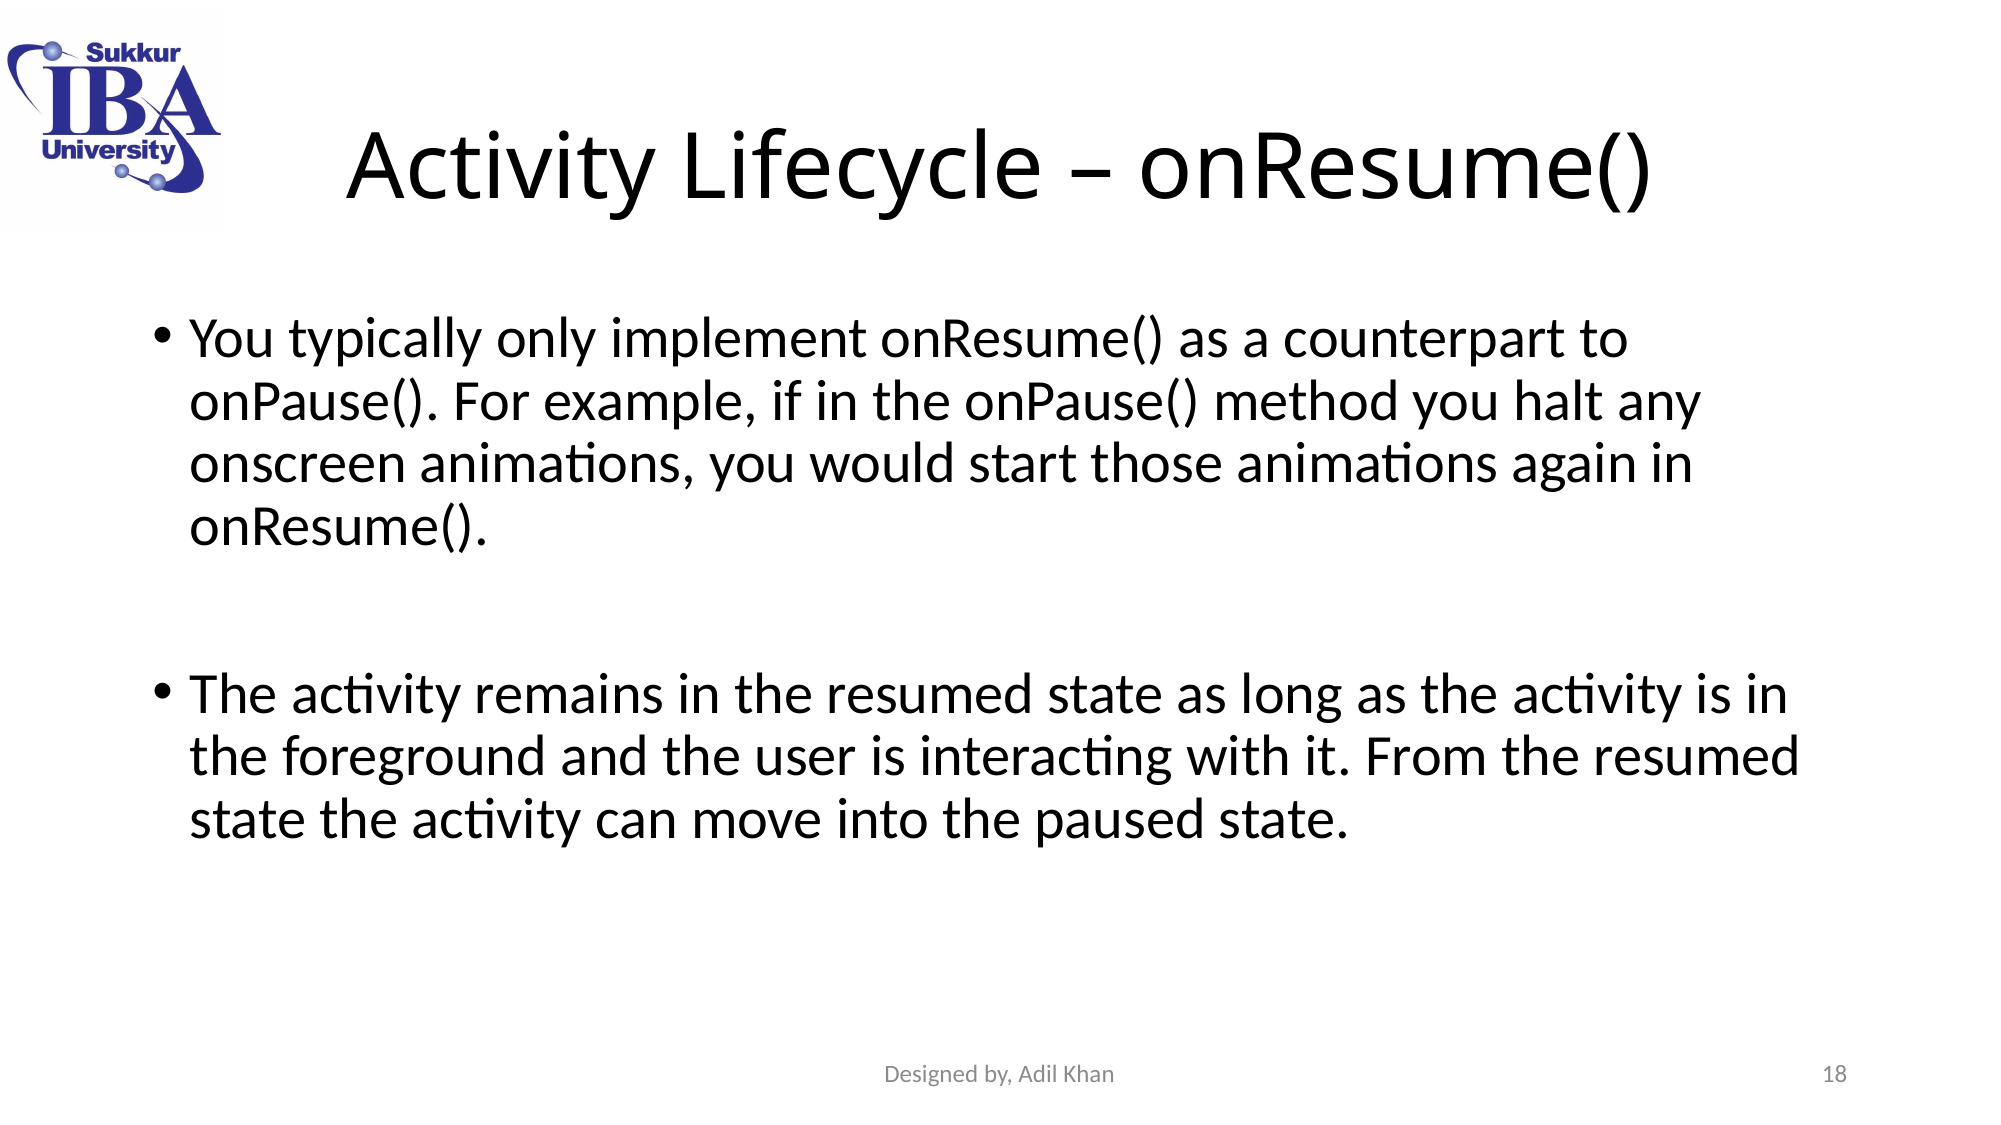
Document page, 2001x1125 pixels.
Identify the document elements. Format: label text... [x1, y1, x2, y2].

footer Designed by, Adil Khan [662, 1042, 1338, 1103]
picture [1, 4, 227, 230]
title Activity Lifecycle – onResume() [137, 59, 1863, 278]
slide_number 18 [1412, 1042, 1863, 1103]
list You typically only implement onResume() as a counterpart to onPause(). For example, if in the onPause() method you halt any onscreen animations, you would start those animations again in onResume(). The activity remains in the resumed state as long as the activity is in the foreground and the user is interacting with it. From the resumed state the activity can move into the paused state. [137, 299, 1863, 1014]
